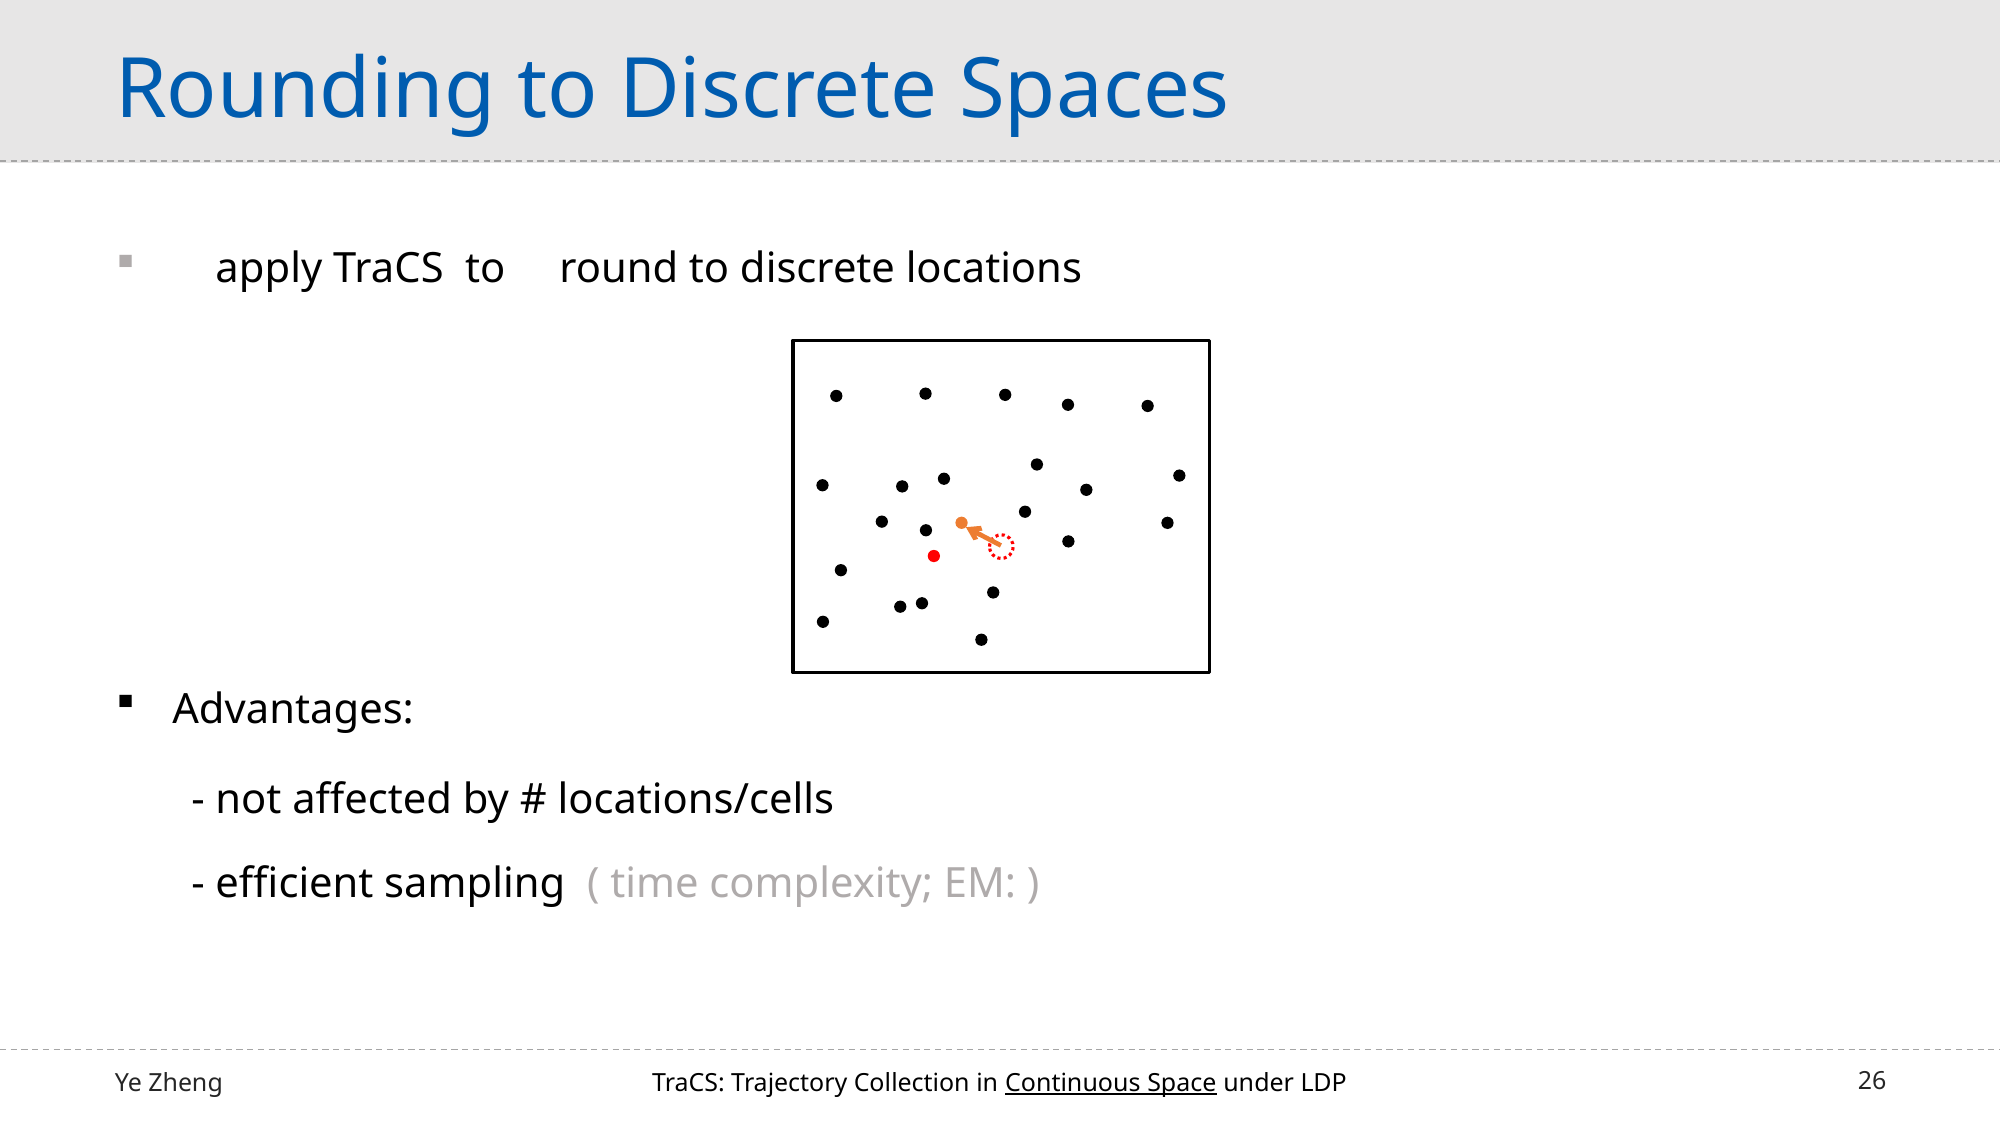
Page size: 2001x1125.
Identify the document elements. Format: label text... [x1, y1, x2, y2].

text_box Ye Zheng [100, 1059, 437, 1104]
text_box 26 [1563, 1059, 1902, 1105]
text_box TraCS: Trajectory Collection in Continuous Space under LDP [437, 1059, 1562, 1104]
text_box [816, 387, 1186, 646]
text_box [0, 0, 2000, 161]
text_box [965, 527, 1001, 546]
text_box [792, 340, 1210, 673]
text_box Rounding to Discrete Spaces [100, 26, 1777, 142]
text_box - not affected by # locations/cells [101, 764, 1433, 830]
text_box Advantages: [101, 674, 1433, 739]
